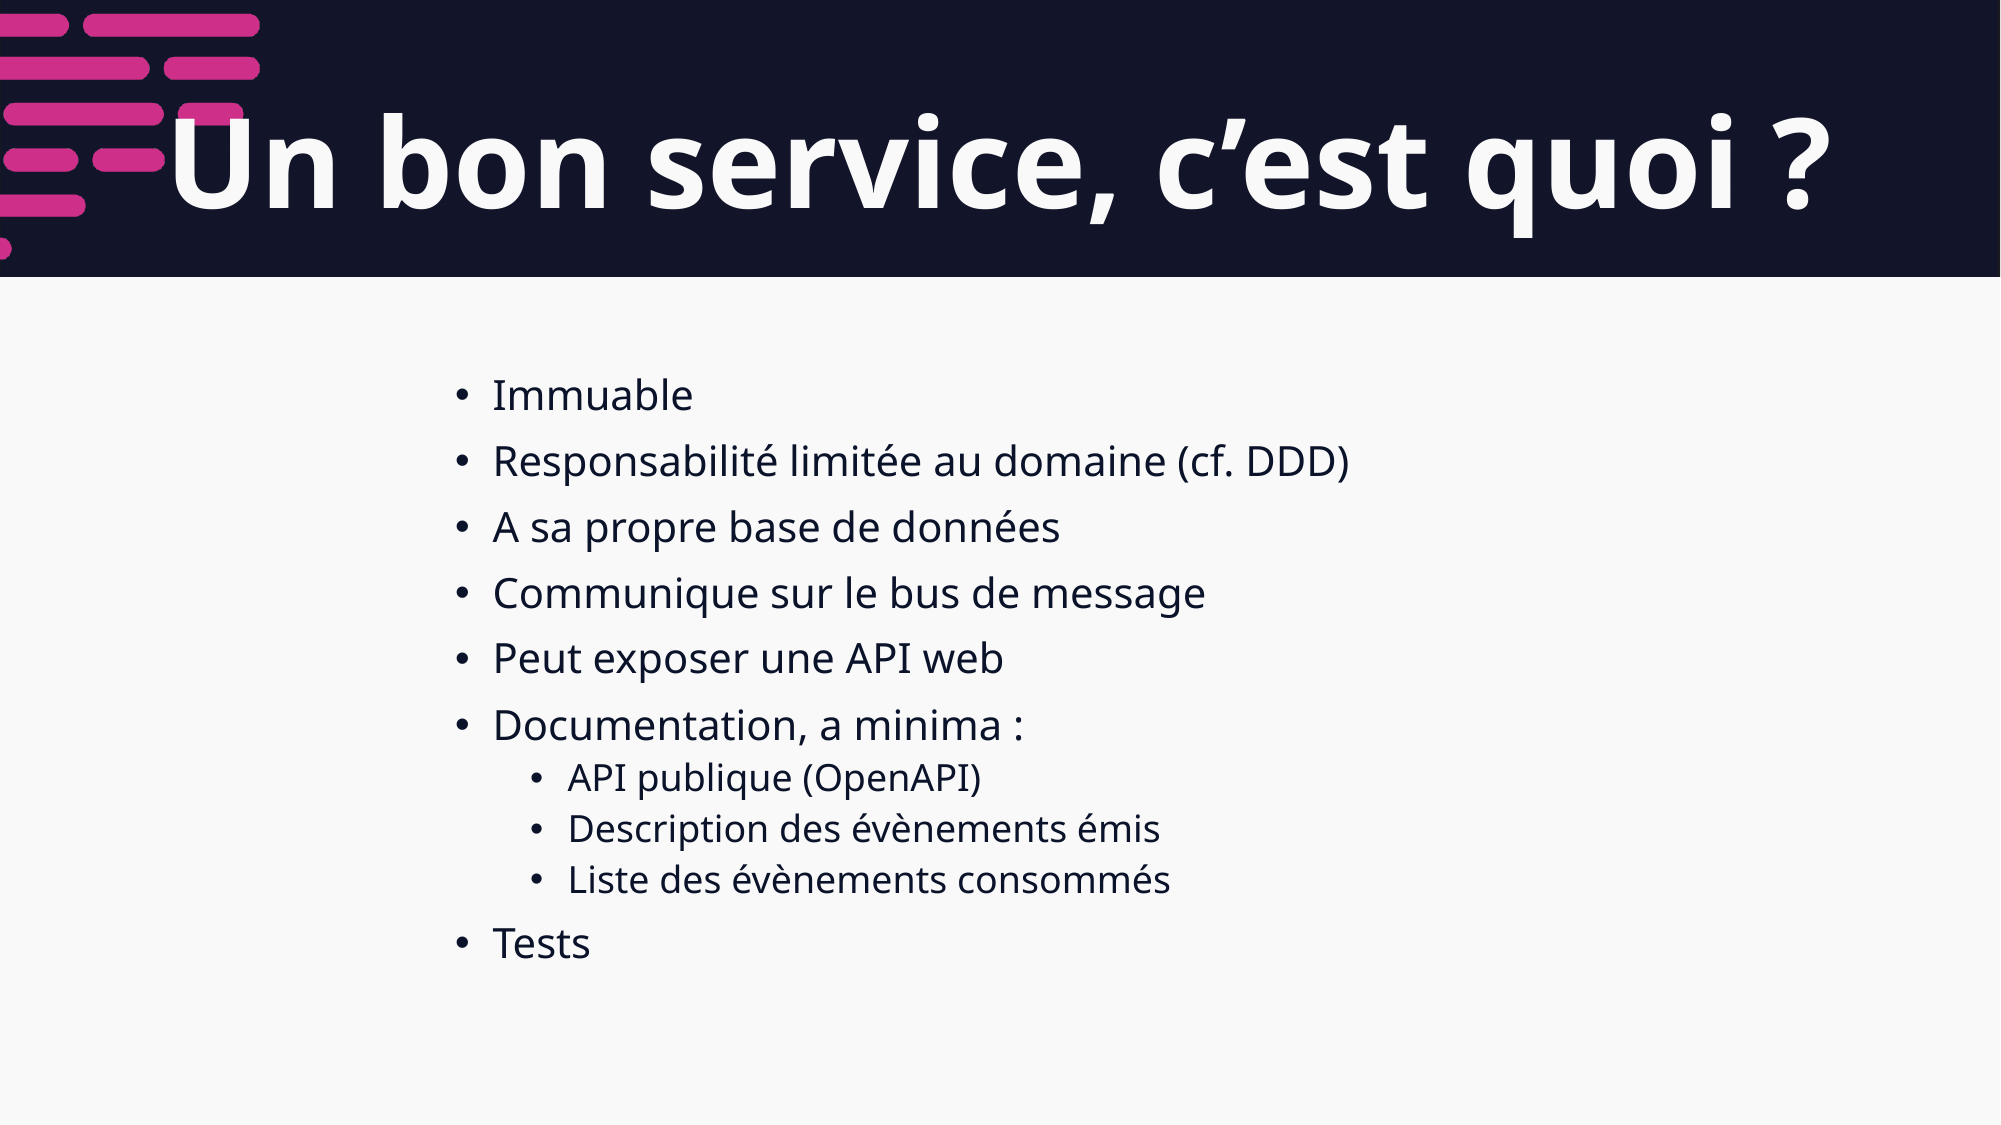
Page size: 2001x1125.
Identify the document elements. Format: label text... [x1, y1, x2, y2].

picture [0, 0, 260, 260]
list Immuable Responsabilité limitée au domaine (cf. DDD) A sa propre base de données Communique sur le bus de message Peut exposer une API web Documentation, a minima : API publique (OpenAPI) Description des évènements émis Liste des évènements consommés Tests [440, 367, 1560, 758]
title Un bon service, c’est quoi ? [137, 59, 1863, 278]
